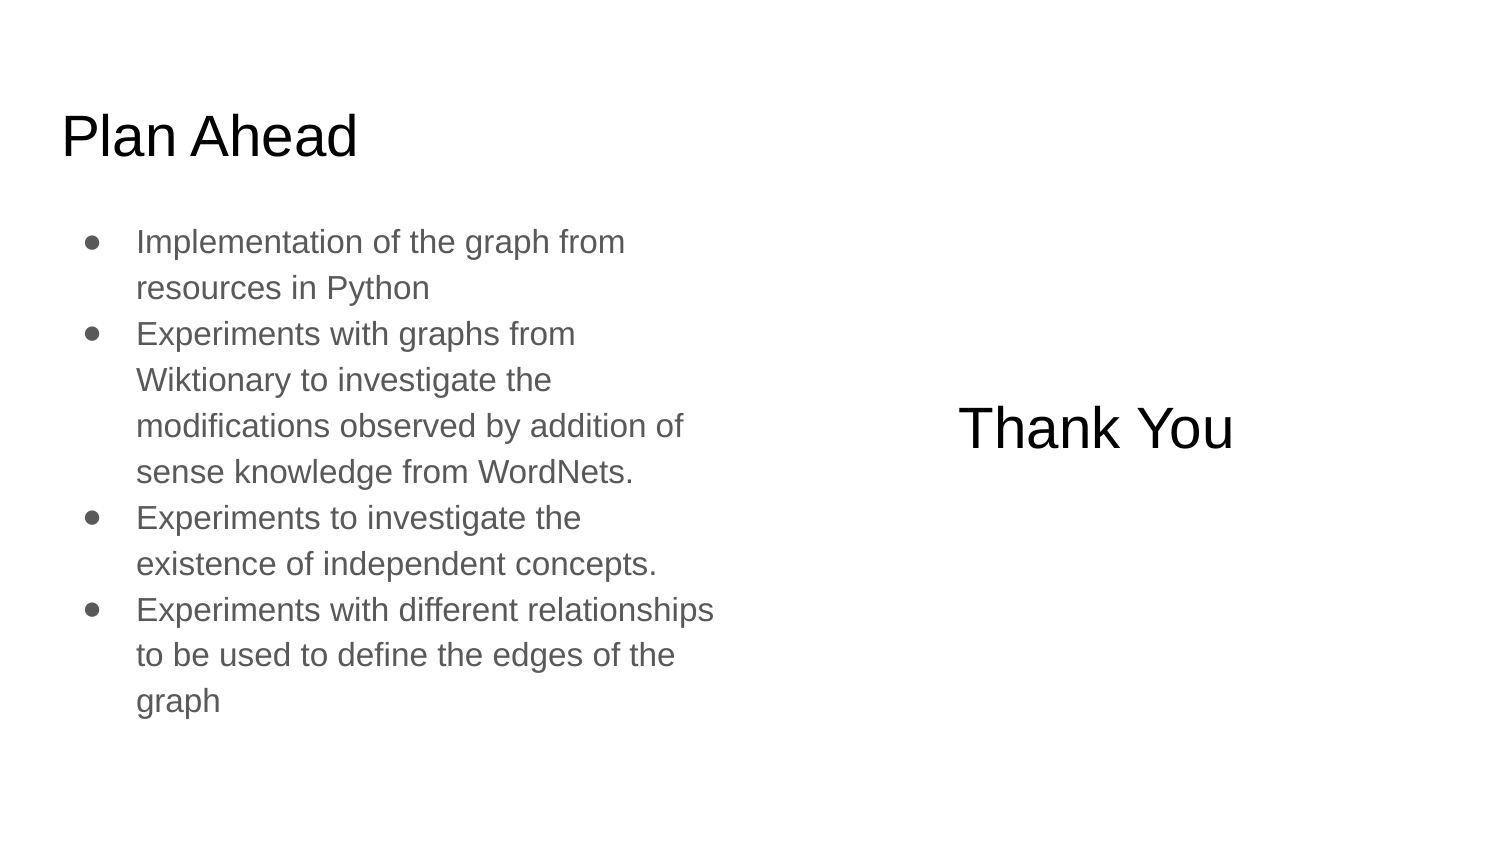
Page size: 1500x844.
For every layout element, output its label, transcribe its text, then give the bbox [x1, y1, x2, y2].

text_box Implementation of the graph from resources in Python Experiments with graphs from Wiktionary to investigate the modifications observed by addition of sense knowledge from WordNets. Experiments to investigate the existence of independent concepts. Experiments with different relationships to be used to define the edges of the graph [46, 199, 746, 760]
text_box Plan Ahead [46, 83, 746, 178]
text_box Thank You [745, 374, 1449, 469]
